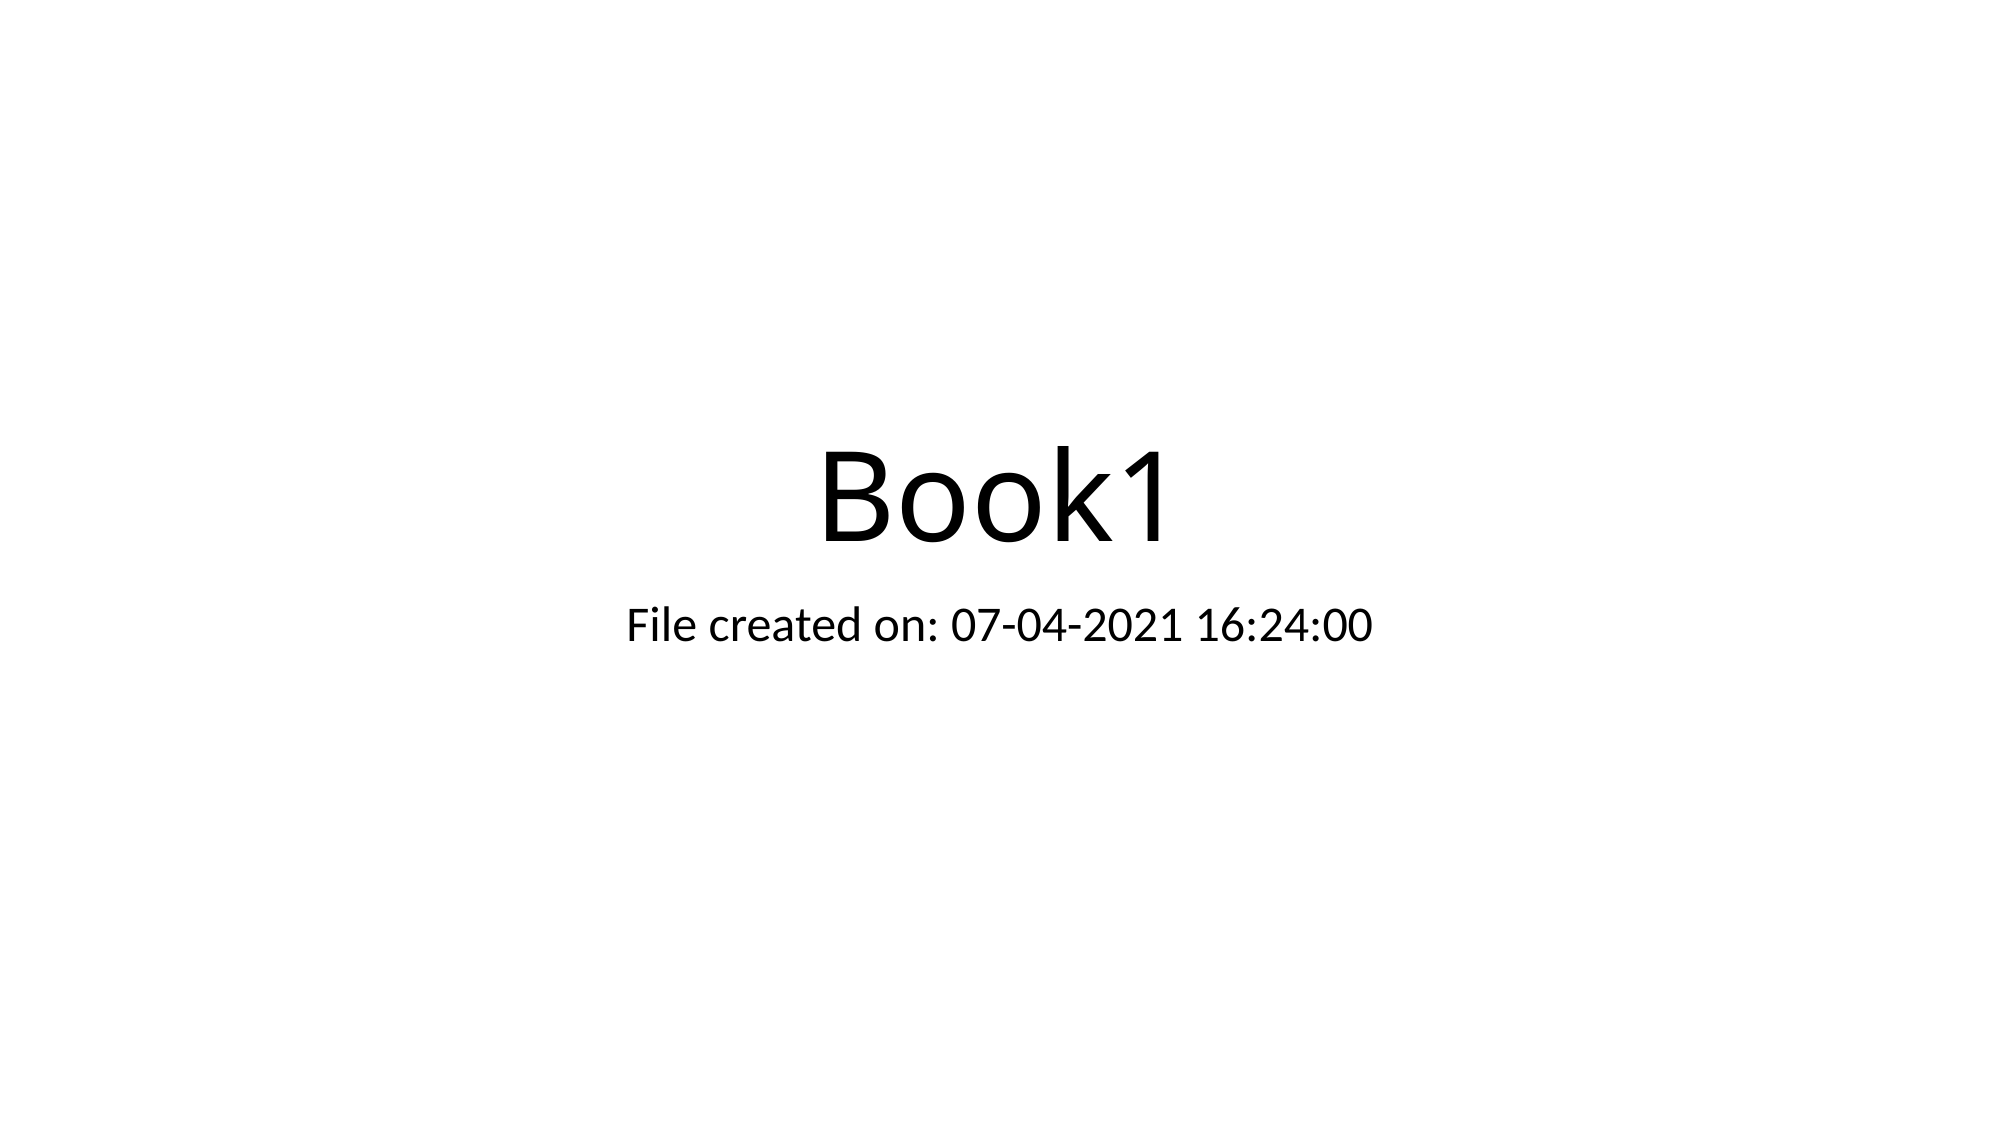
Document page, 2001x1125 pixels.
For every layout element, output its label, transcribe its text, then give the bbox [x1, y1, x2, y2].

subtitle File created on: 07-04-2021 16:24:00 [249, 590, 1750, 863]
title Book1 [249, 184, 1750, 576]
